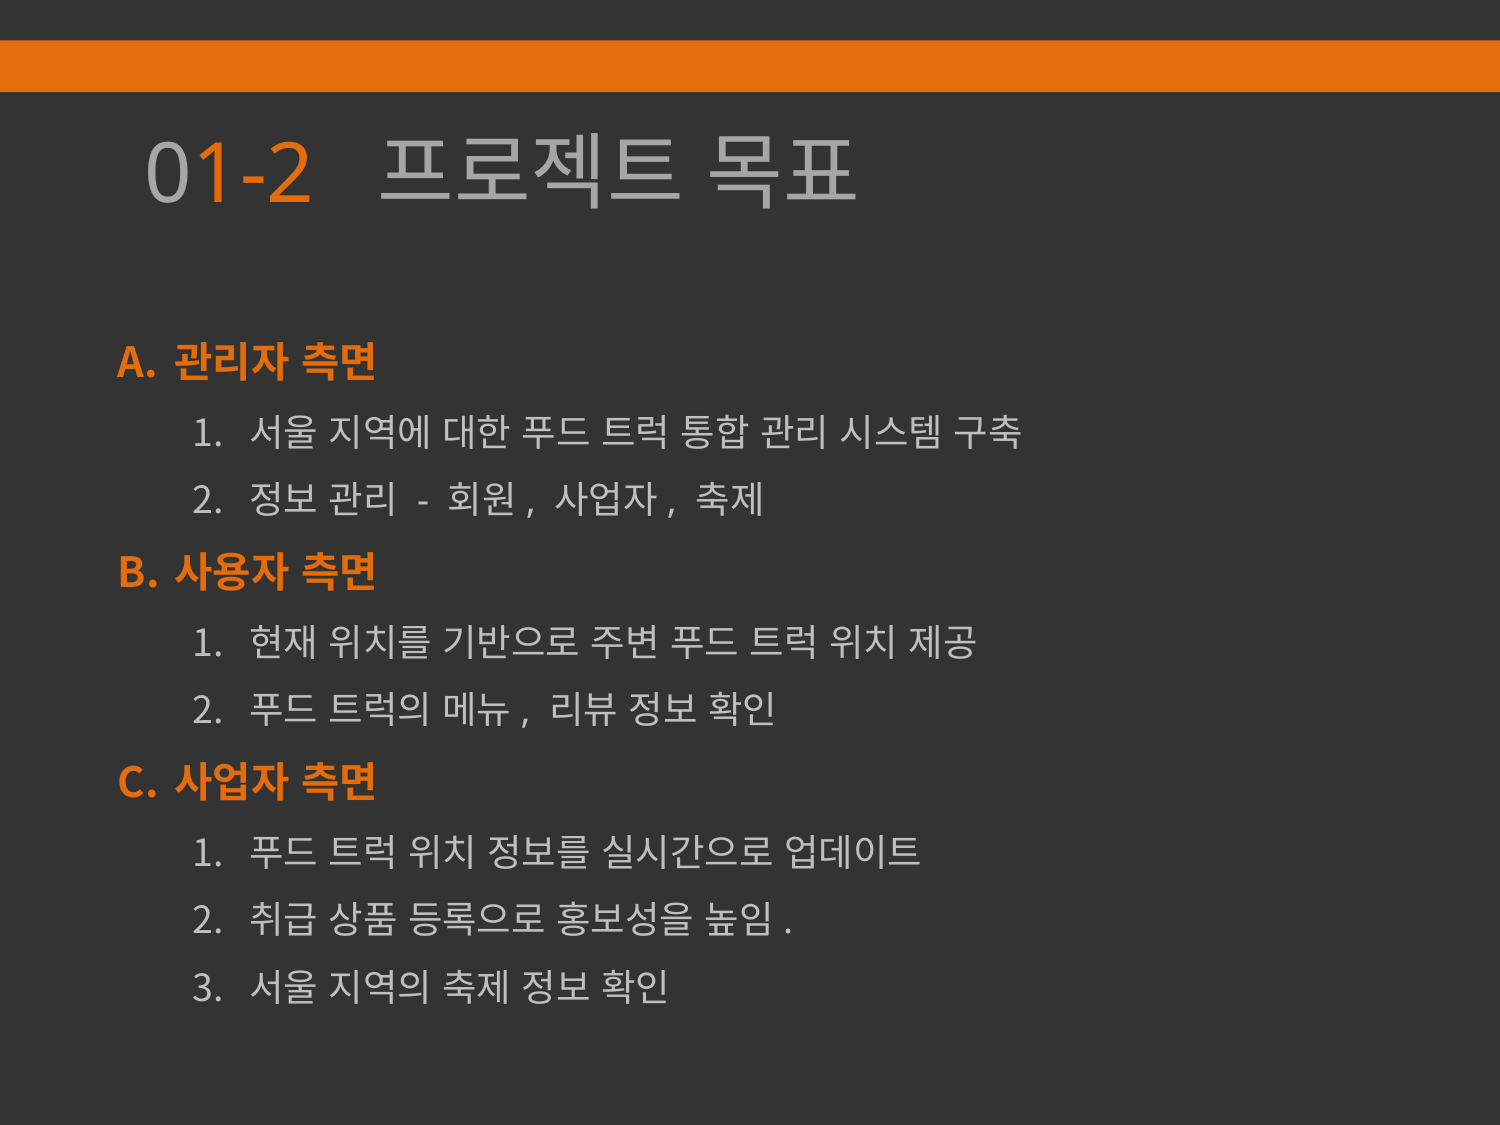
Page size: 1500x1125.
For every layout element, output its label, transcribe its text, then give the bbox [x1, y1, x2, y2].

text_box 관리자 측면 서울 지역에 대한 푸드 트럭 통합 관리 시스템 구축 정보 관리 - 회원, 사업자, 축제 사용자 측면 현재 위치를 기반으로 주변 푸드 트럭 위치 제공 푸드 트럭의 메뉴, 리뷰 정보 확인 사업자 측면 푸드 트럭 위치 정보를 실시간으로 업데이트 취급 상품 등록으로 홍보성을 높임. 서울 지역의 축제 정보 확인 [103, 303, 1397, 1016]
text_box [0, 40, 1500, 93]
title 01-2 프로젝트 목표 [103, 93, 1397, 278]
